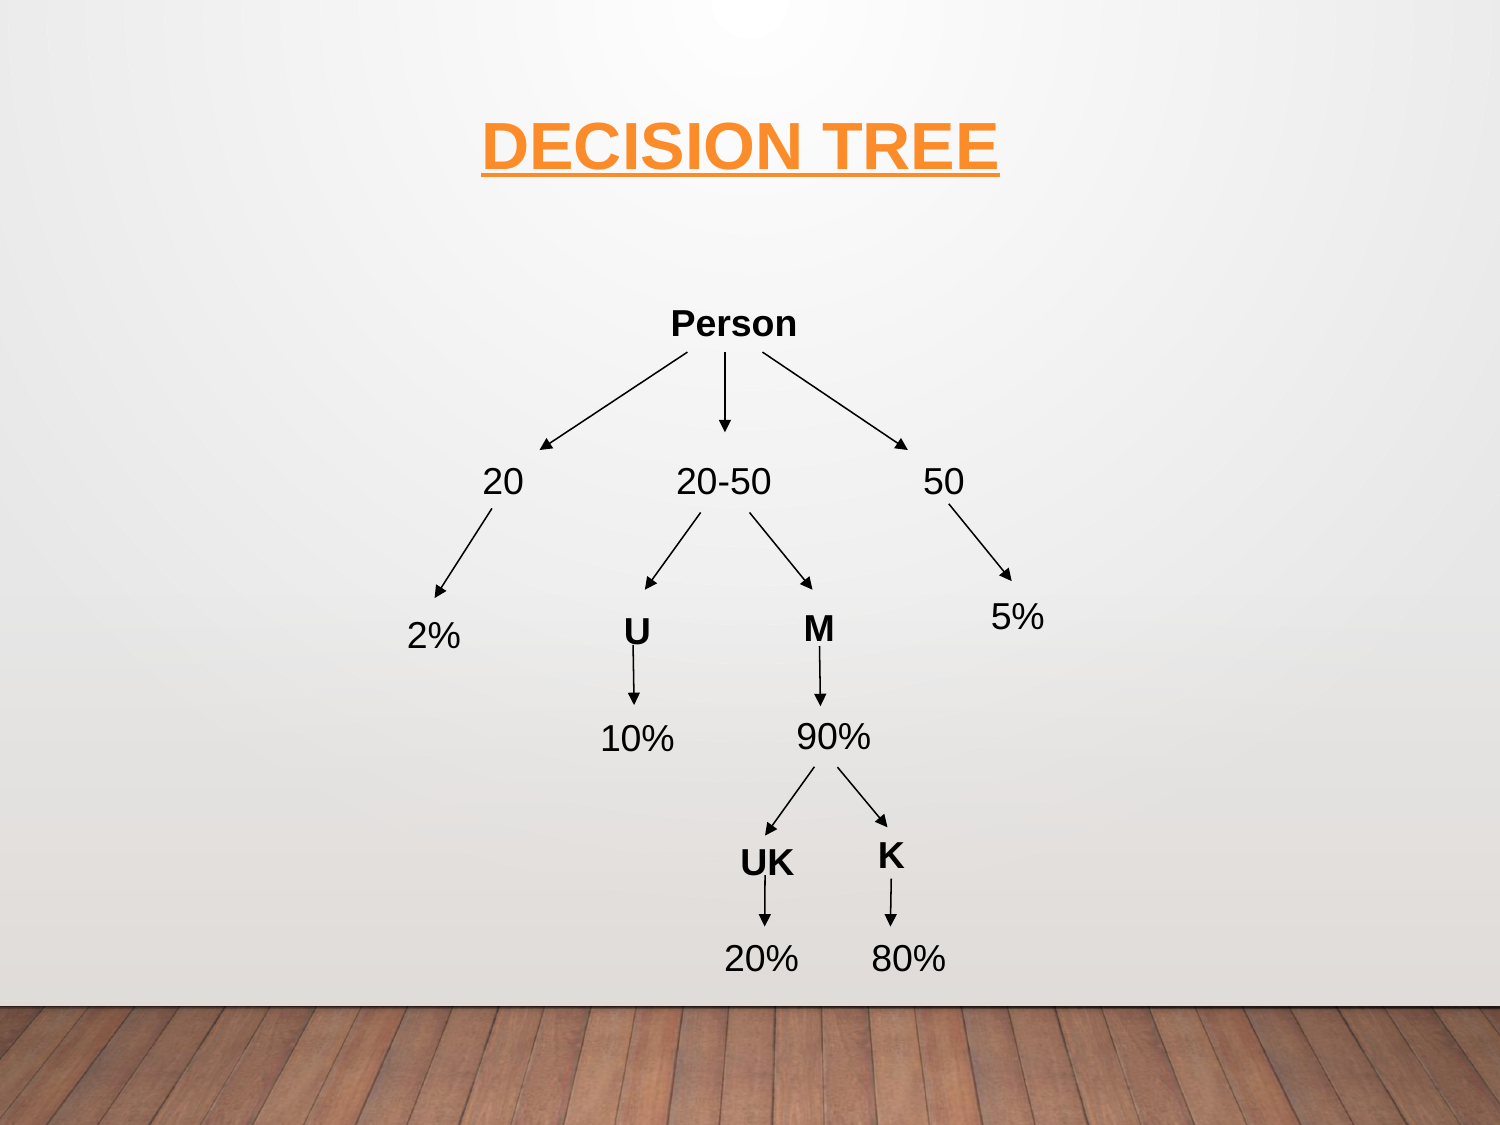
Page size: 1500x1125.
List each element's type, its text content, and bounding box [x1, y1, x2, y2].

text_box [434, 508, 493, 599]
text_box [762, 351, 909, 451]
text_box UK [725, 830, 810, 891]
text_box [539, 351, 688, 451]
text_box Person [655, 291, 844, 352]
text_box K [863, 823, 920, 884]
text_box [837, 766, 888, 828]
text_box 80% [856, 926, 962, 987]
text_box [644, 512, 701, 590]
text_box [749, 512, 813, 590]
text_box 20 [467, 449, 539, 510]
text_box 2% [392, 603, 516, 664]
text_box U [609, 599, 666, 660]
text_box 20% [709, 926, 814, 987]
text_box 5% [976, 584, 1060, 644]
text_box 20-50 [661, 449, 789, 510]
title Decision Tree [228, 61, 1254, 234]
text_box 10% [585, 706, 690, 766]
text_box 50 [908, 449, 980, 510]
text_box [948, 503, 1012, 582]
text_box 90% [781, 704, 887, 765]
text_box M [788, 596, 850, 657]
picture [0, 1006, 1500, 1125]
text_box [764, 766, 815, 836]
